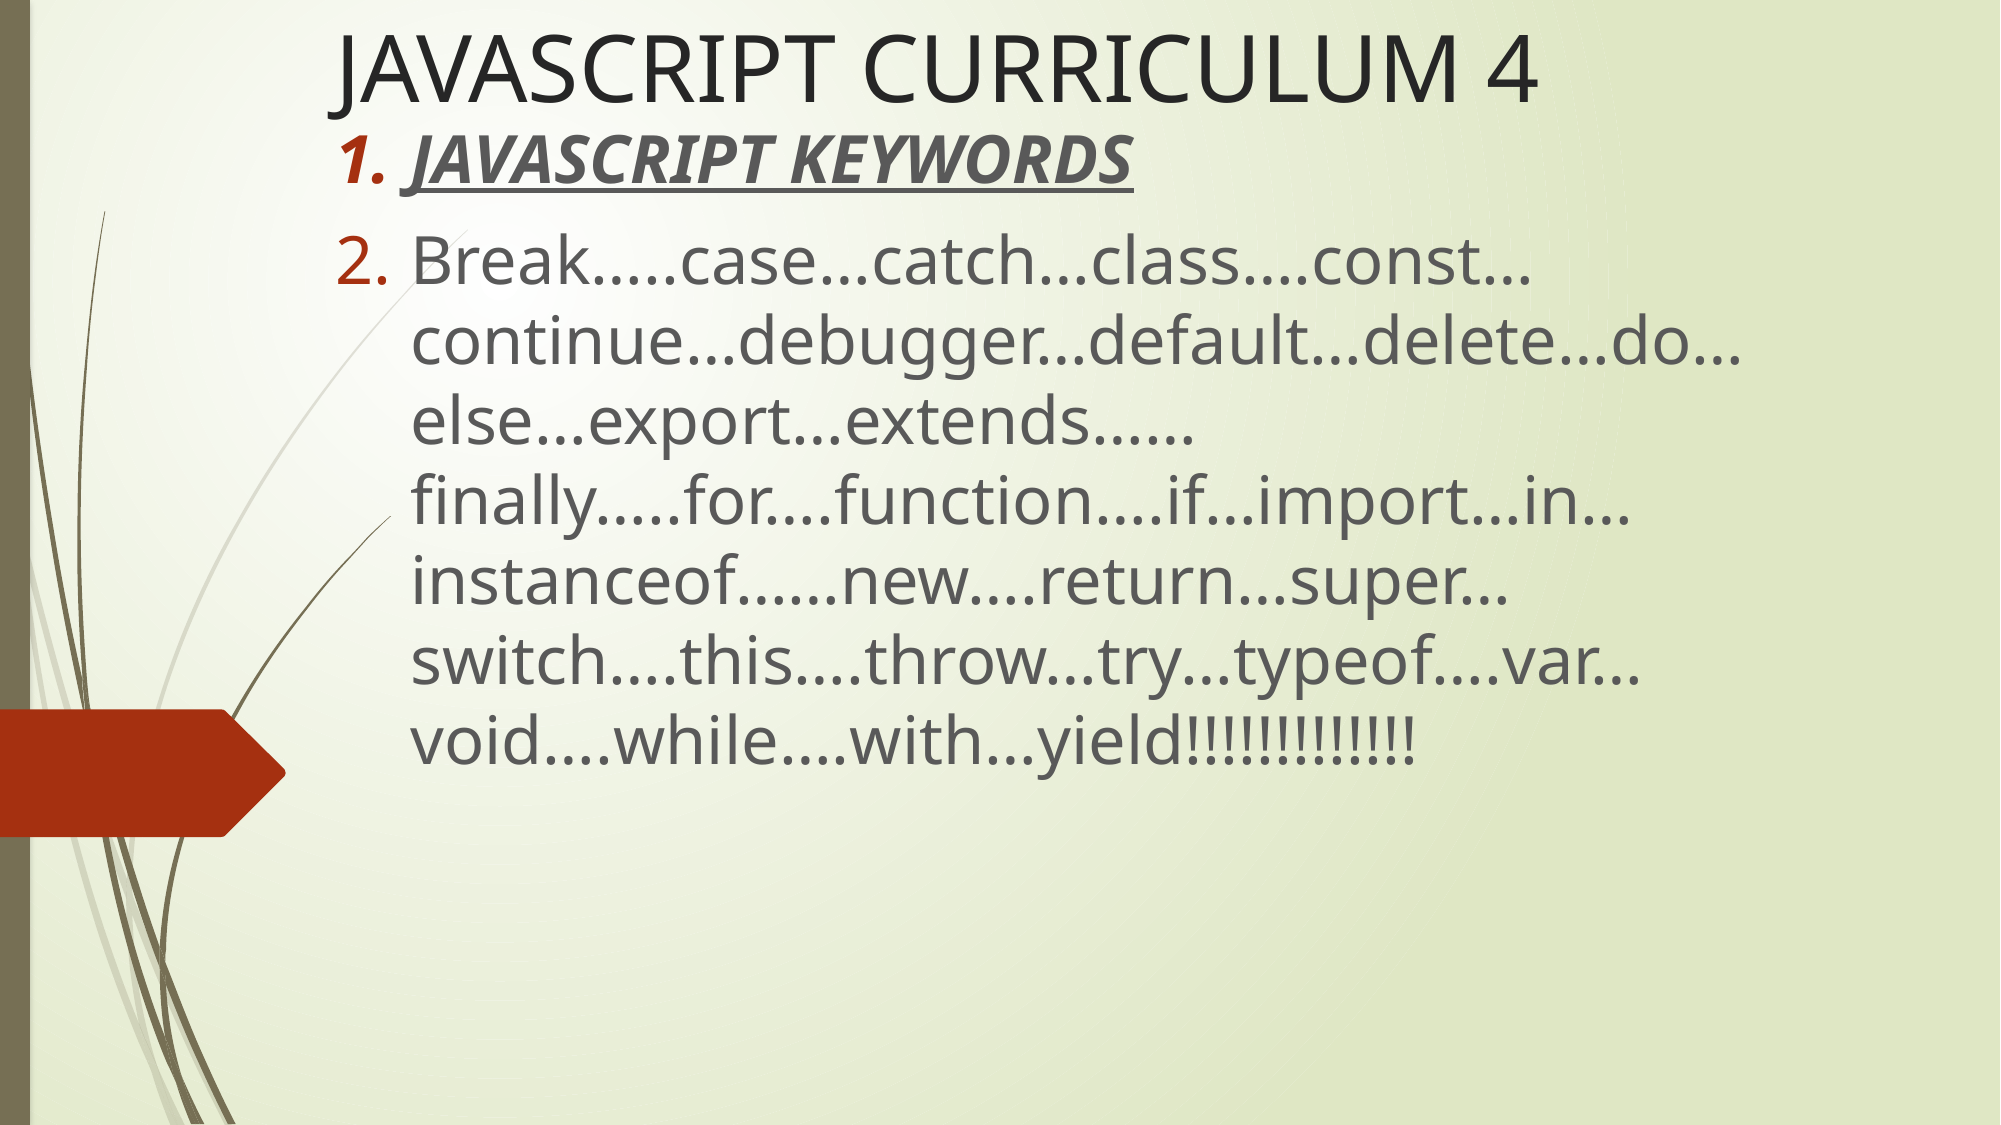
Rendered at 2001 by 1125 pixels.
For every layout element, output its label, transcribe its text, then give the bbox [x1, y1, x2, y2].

subtitle JAVASCRIPT KEYWORDS Break…..case…catch…class….const…continue…debugger…default…delete…do…else…export…extends……finally…..for….function….if…import…in…instanceof……new….return…super…switch….this….throw…try…typeof….var…void….while….with…yield!!!!!!!!!!!!! [320, 109, 1783, 1125]
title JAVASCRIPT CURRICULUM 4 [320, 0, 1783, 109]
